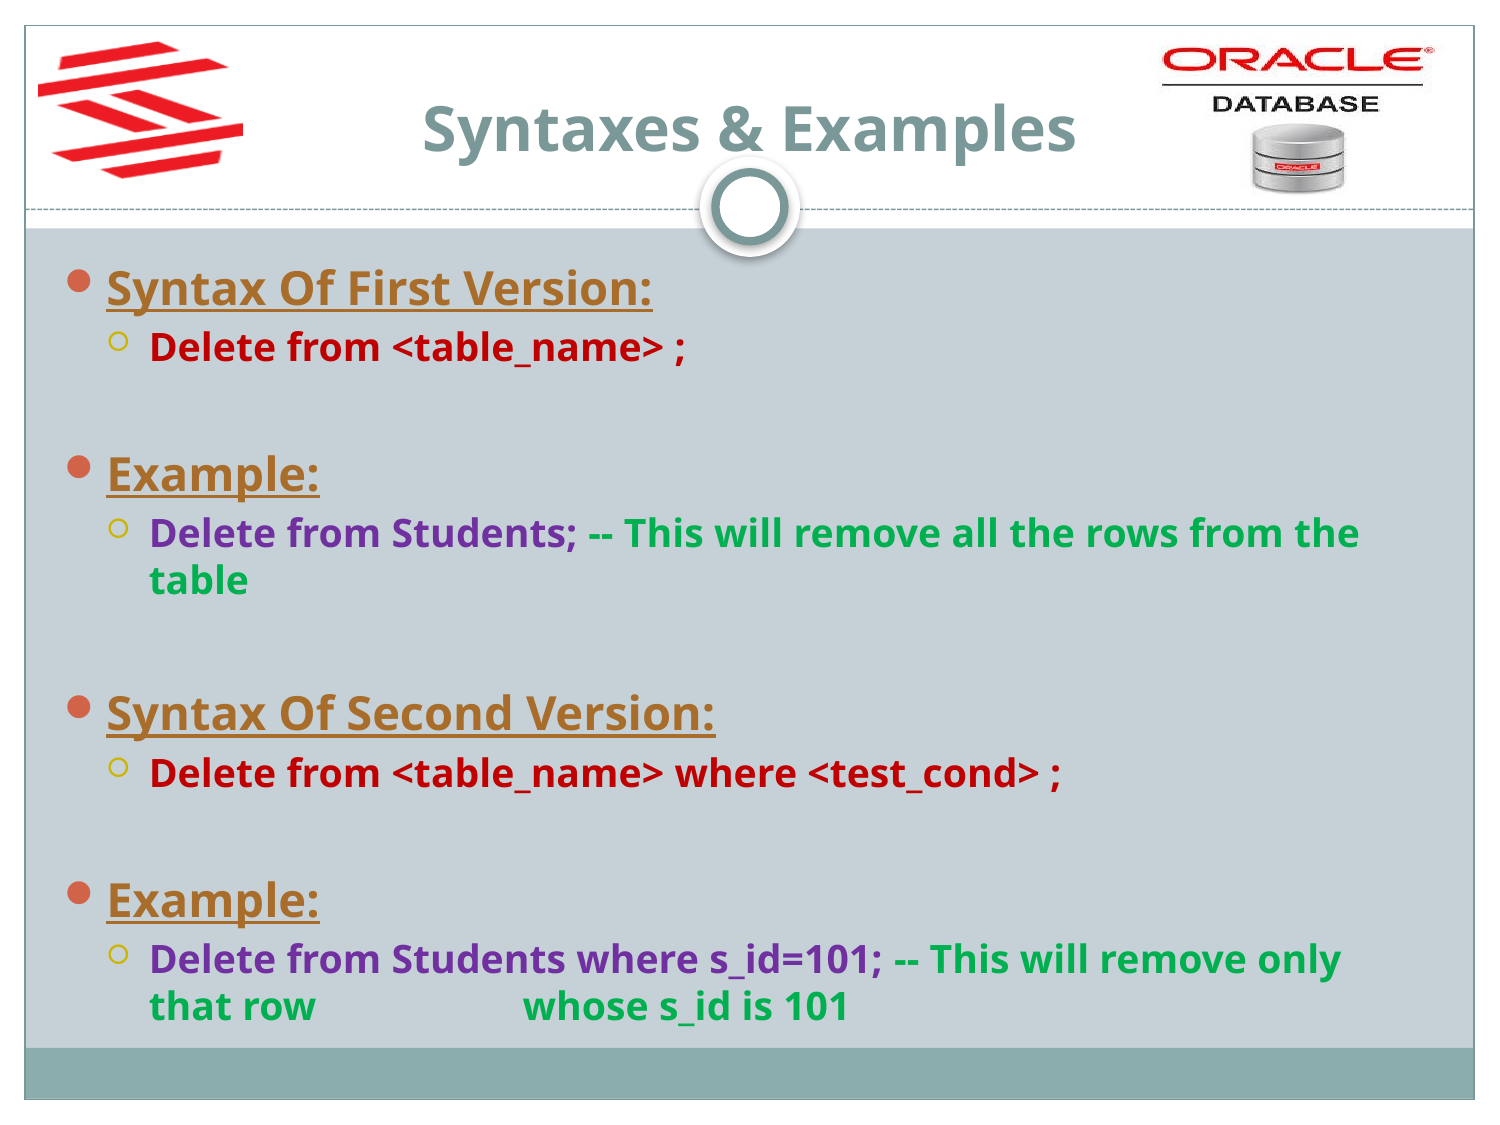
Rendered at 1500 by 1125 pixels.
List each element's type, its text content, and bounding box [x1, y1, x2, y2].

picture [37, 40, 243, 185]
list Syntax Of First Version: Delete from <table_name> ; Example: Delete from Students; -- This will remove all the rows from the table Syntax Of Second Version: Delete from <table_name> where <test_cond> ; Example: Delete from Students where s_id=101; -- This will remove only that row whose s_id is 101 [49, 250, 1445, 1047]
picture [1148, 34, 1453, 200]
title Syntaxes & Examples [248, 46, 1141, 172]
